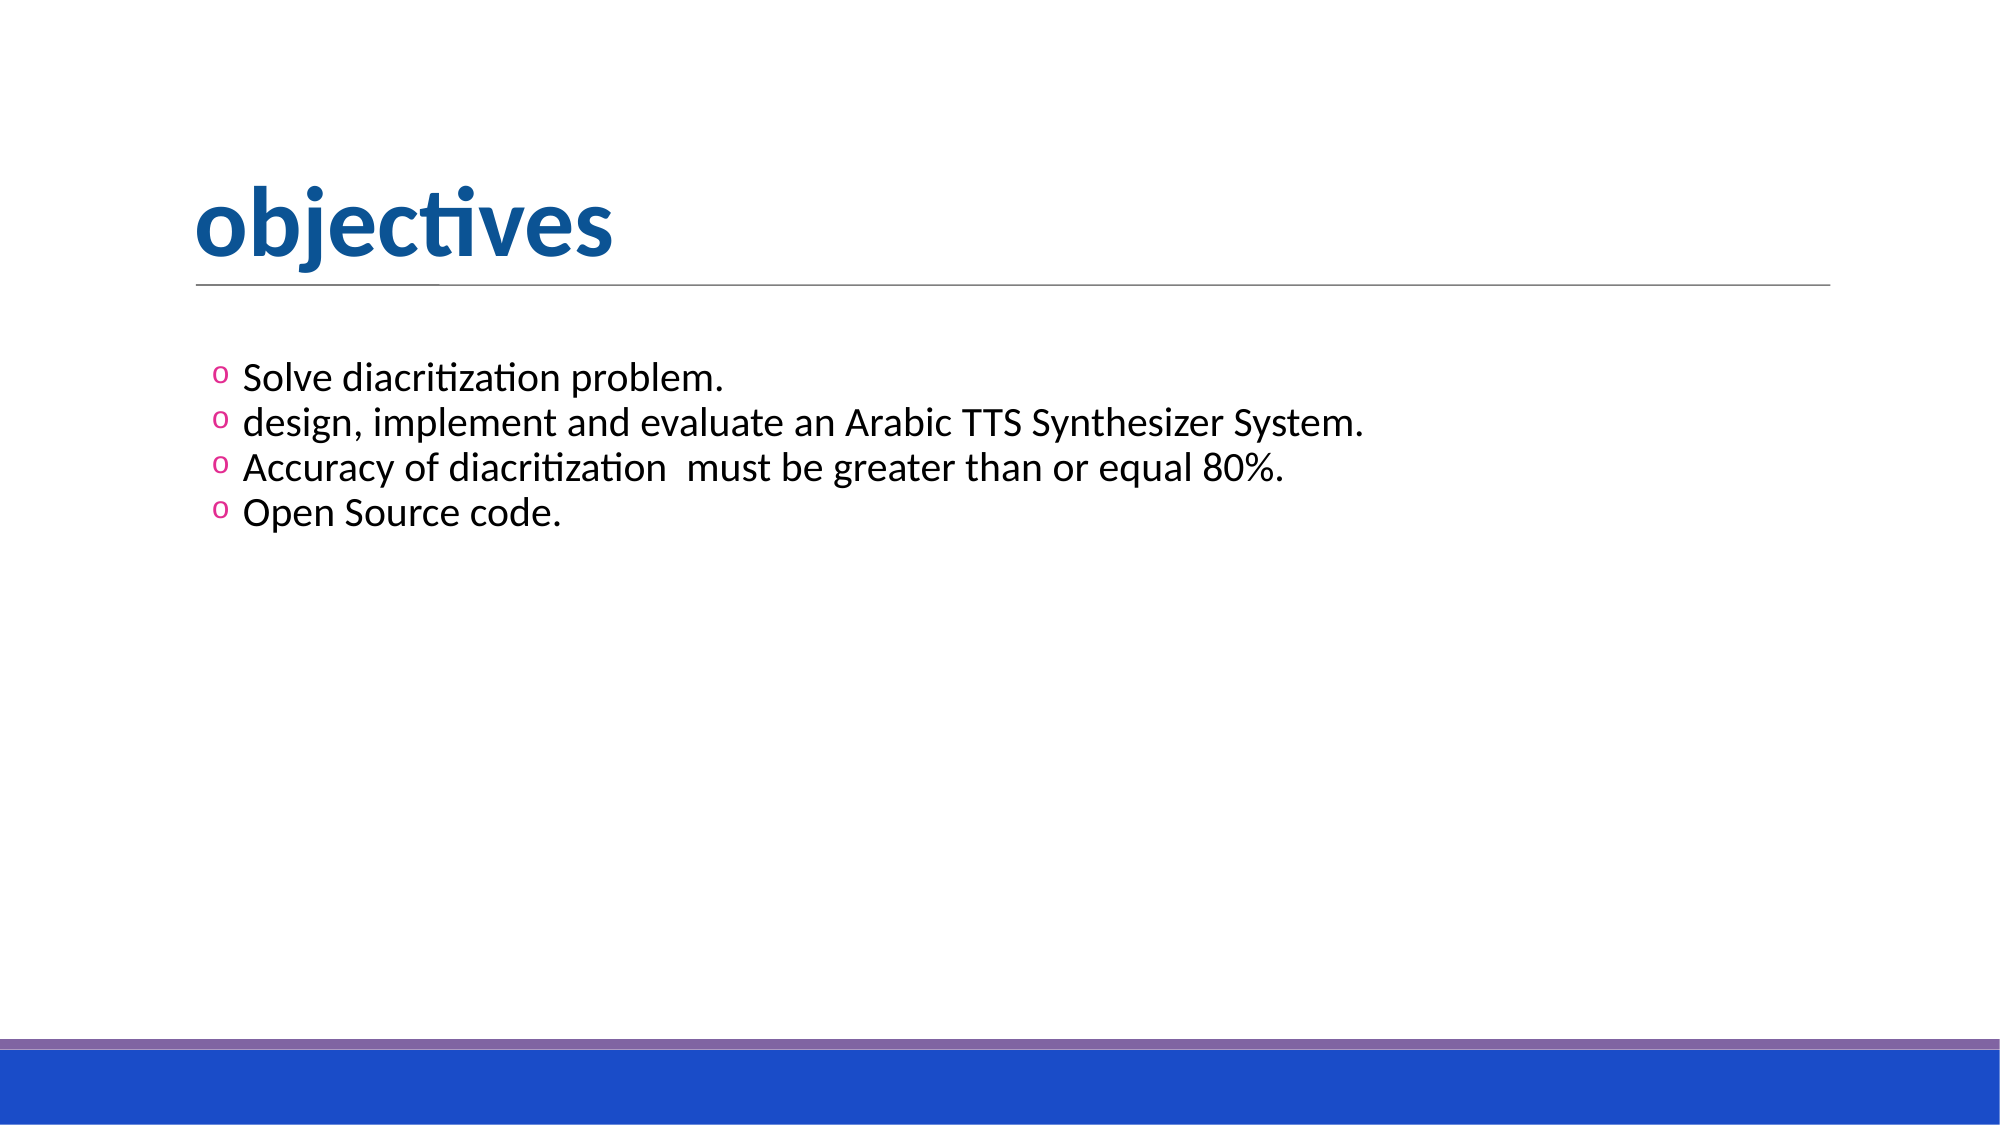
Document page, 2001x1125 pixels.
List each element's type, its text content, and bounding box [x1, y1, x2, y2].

text_box objectives [180, 47, 1830, 285]
text_box Solve diacritization problem. design, implement and evaluate an Arabic TTS Synthesizer System. Accuracy of diacritization must be greater than or equal 80%. Open Source code. [180, 302, 1830, 963]
